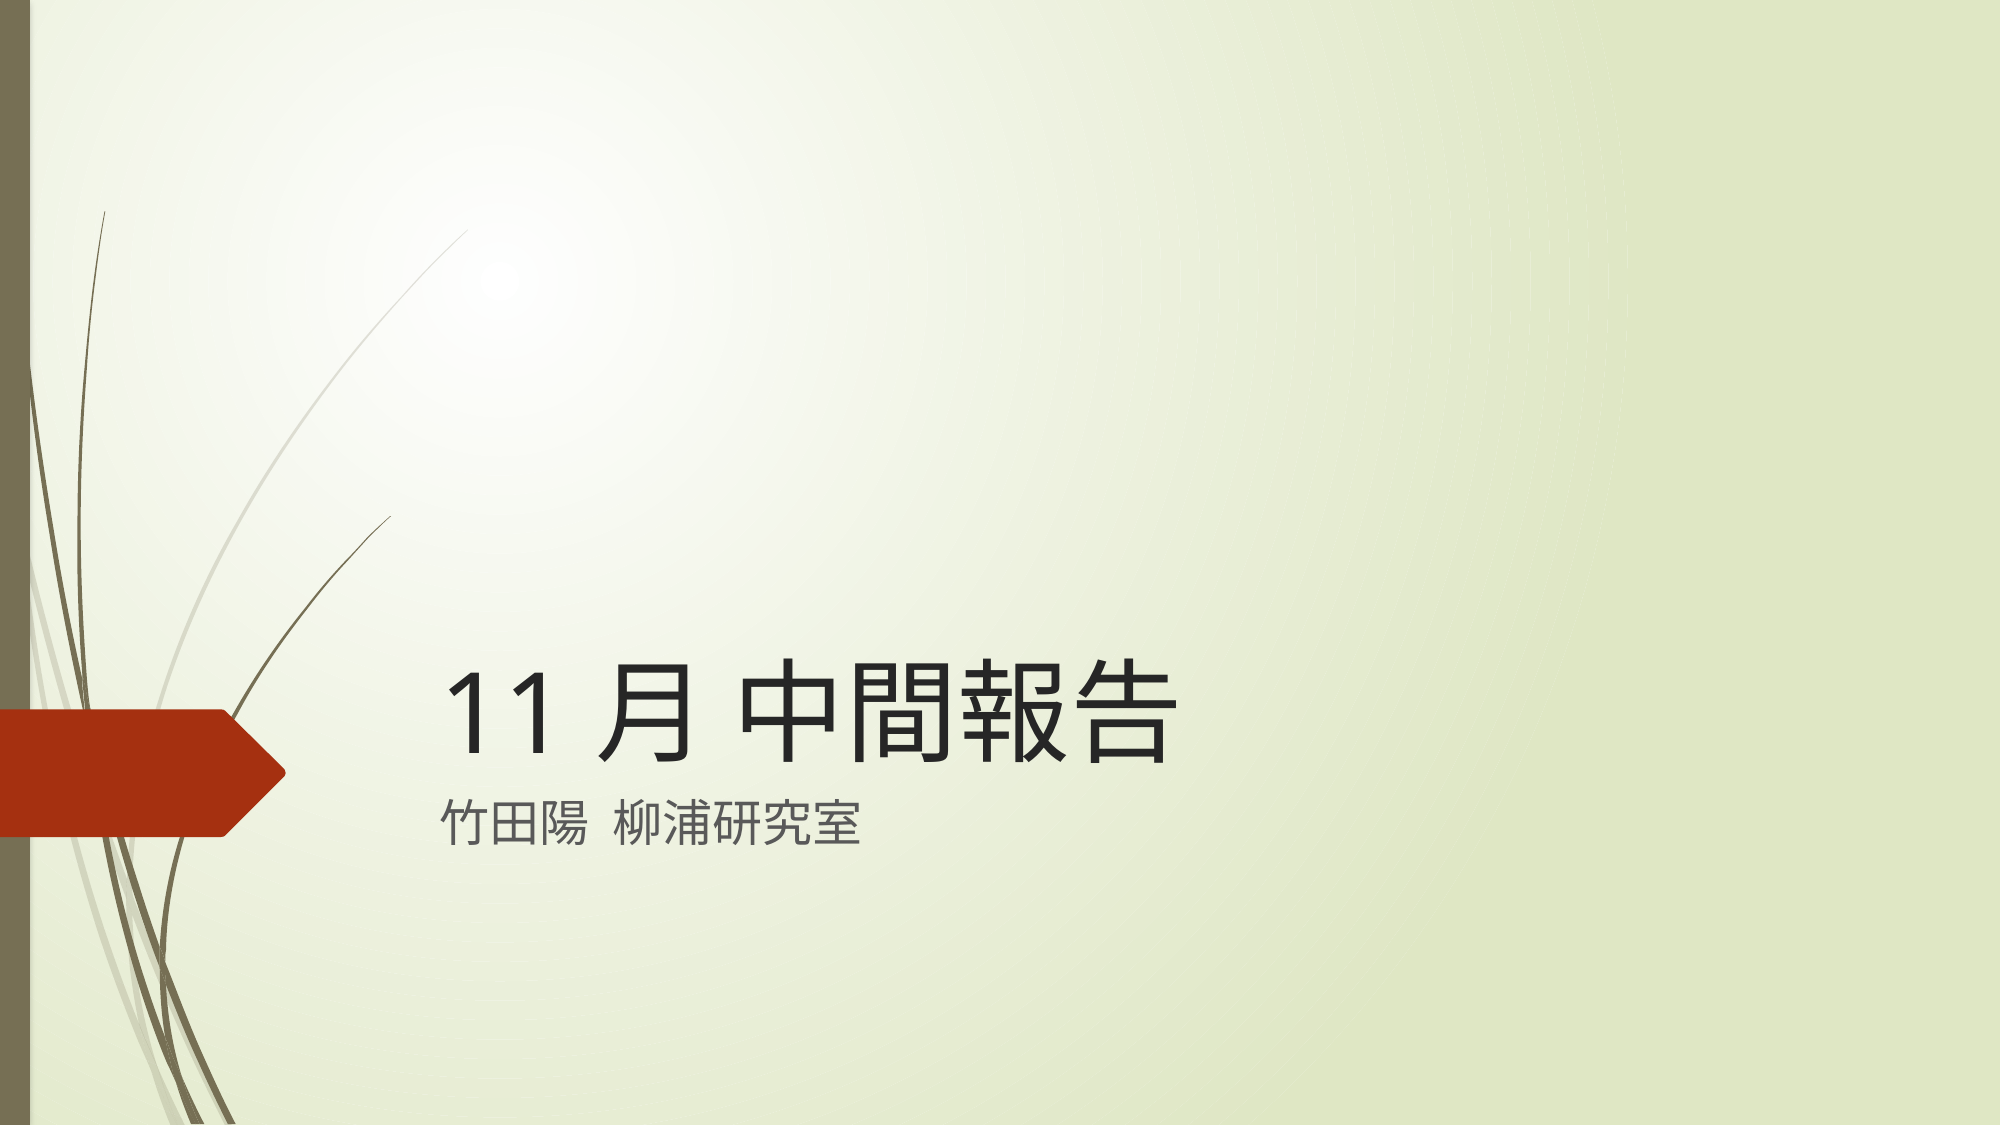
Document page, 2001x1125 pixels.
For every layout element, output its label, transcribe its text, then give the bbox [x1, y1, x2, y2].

title 11月 中間報告 [424, 412, 1888, 783]
subtitle 竹田陽 柳浦研究室 [424, 783, 1888, 969]
